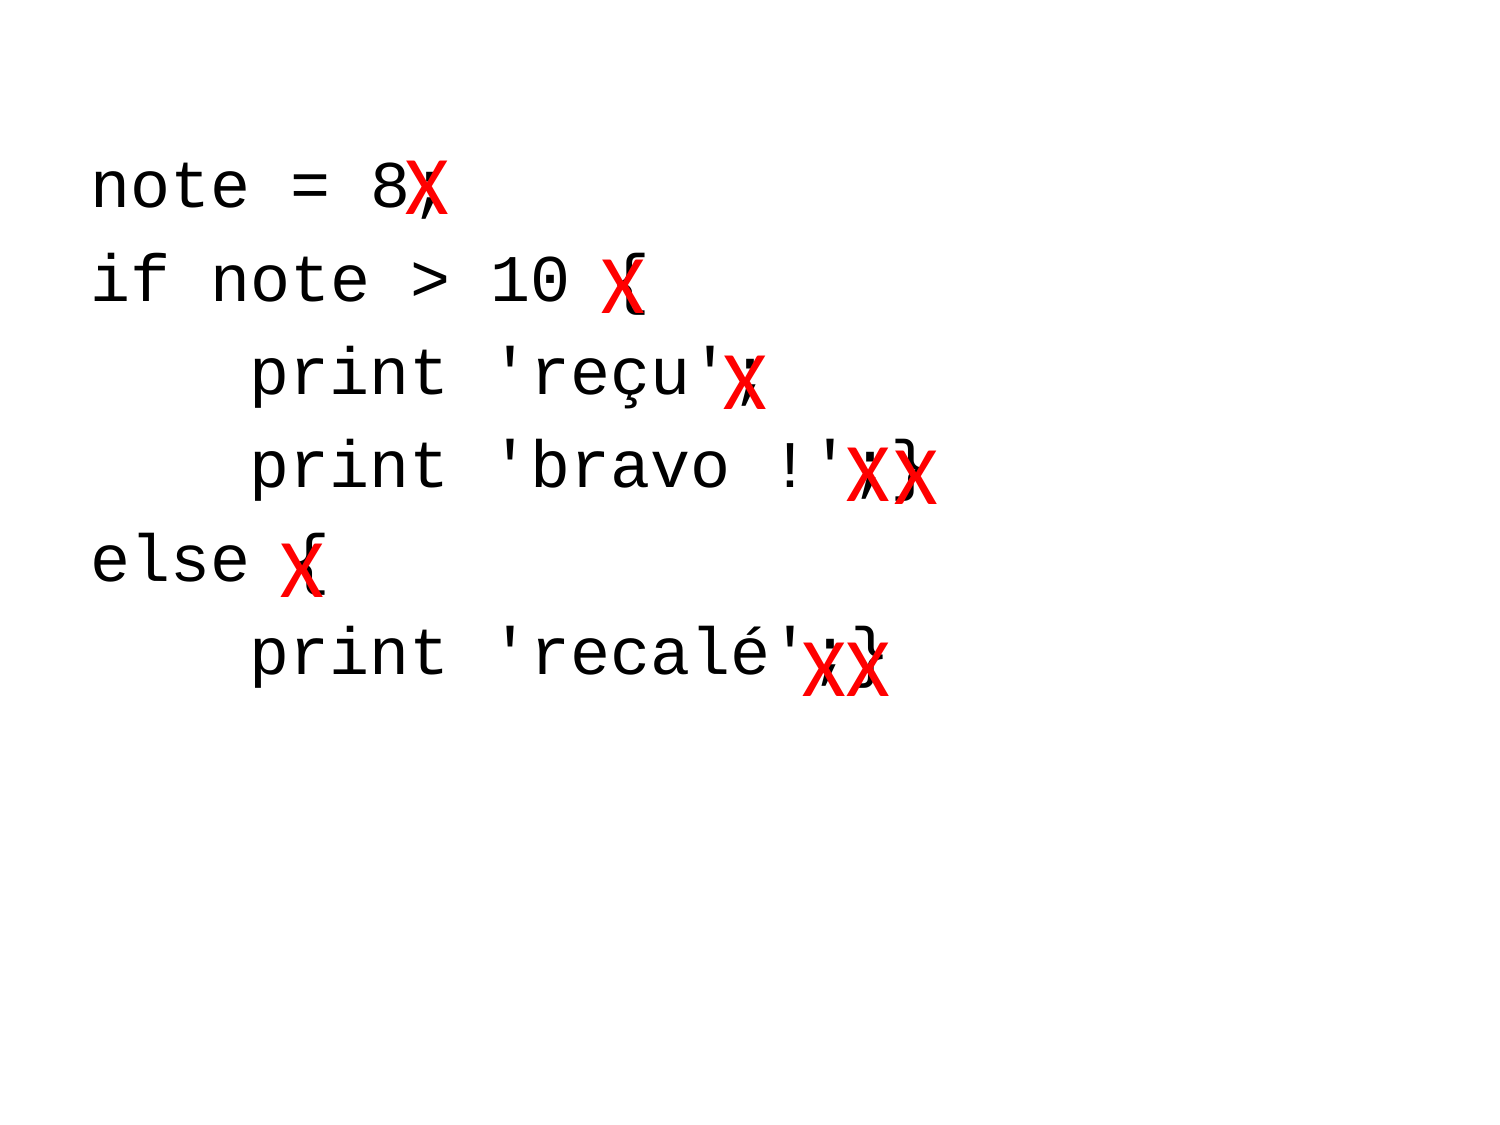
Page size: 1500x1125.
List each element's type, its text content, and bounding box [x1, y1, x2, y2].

text_box X [586, 223, 682, 338]
text_box X [787, 605, 831, 721]
text_box X [831, 410, 928, 526]
text_box X [879, 413, 975, 529]
text_box X [831, 605, 928, 721]
text_box X [390, 123, 487, 239]
text_box X [709, 318, 805, 434]
text_box X [265, 506, 362, 622]
list note = 8; if note > 10 { print 'reçu'; print 'bravo !';} else { print 'recalé';} [75, 133, 1425, 1009]
